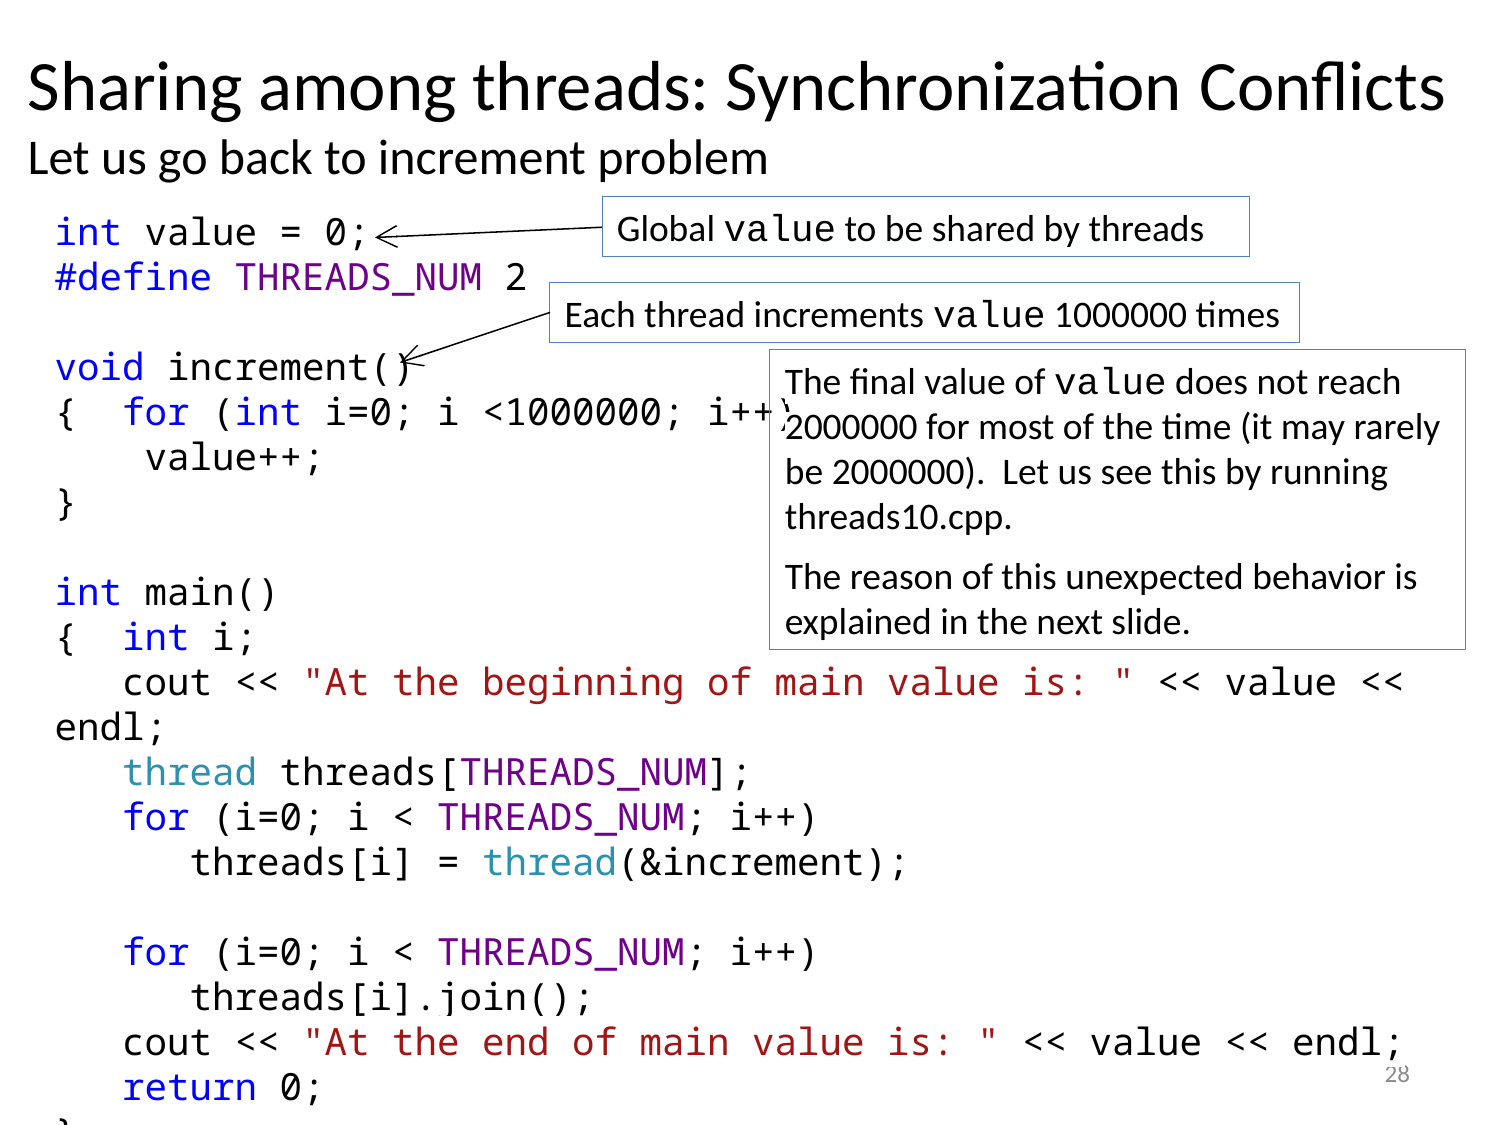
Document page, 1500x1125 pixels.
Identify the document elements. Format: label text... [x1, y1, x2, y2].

text_box Each thread increments value 1000000 times [549, 282, 1300, 343]
text_box The final value of value does not reach 2000000 for most of the time (it may rarely be 2000000). Let us see this by running threads10.cpp. The reason of this unexpected behavior is explained in the next slide. [769, 349, 1466, 650]
text_box Global value to be shared by threads [602, 196, 1250, 257]
title Sharing among threads: Synchronization Conflicts Let us go back to increment problem [12, 50, 1500, 175]
text_box int value = 0; #define THREADS_NUM 2 void increment() { for (int i=0; i <1000000; i++) value++; } int main() { int i; cout << "At the beginning of main value is: " << value << endl; thread threads[THREADS_NUM]; for (i=0; i < THREADS_NUM; i++) threads[i] = thread(&increment); for (i=0; i < THREADS_NUM; i++) threads[i].join(); cout << "At the end of main value is: " << value << endl; return 0; } [39, 201, 1500, 1125]
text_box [374, 227, 603, 238]
slide_number 28 [1074, 1042, 1425, 1103]
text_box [399, 312, 551, 363]
